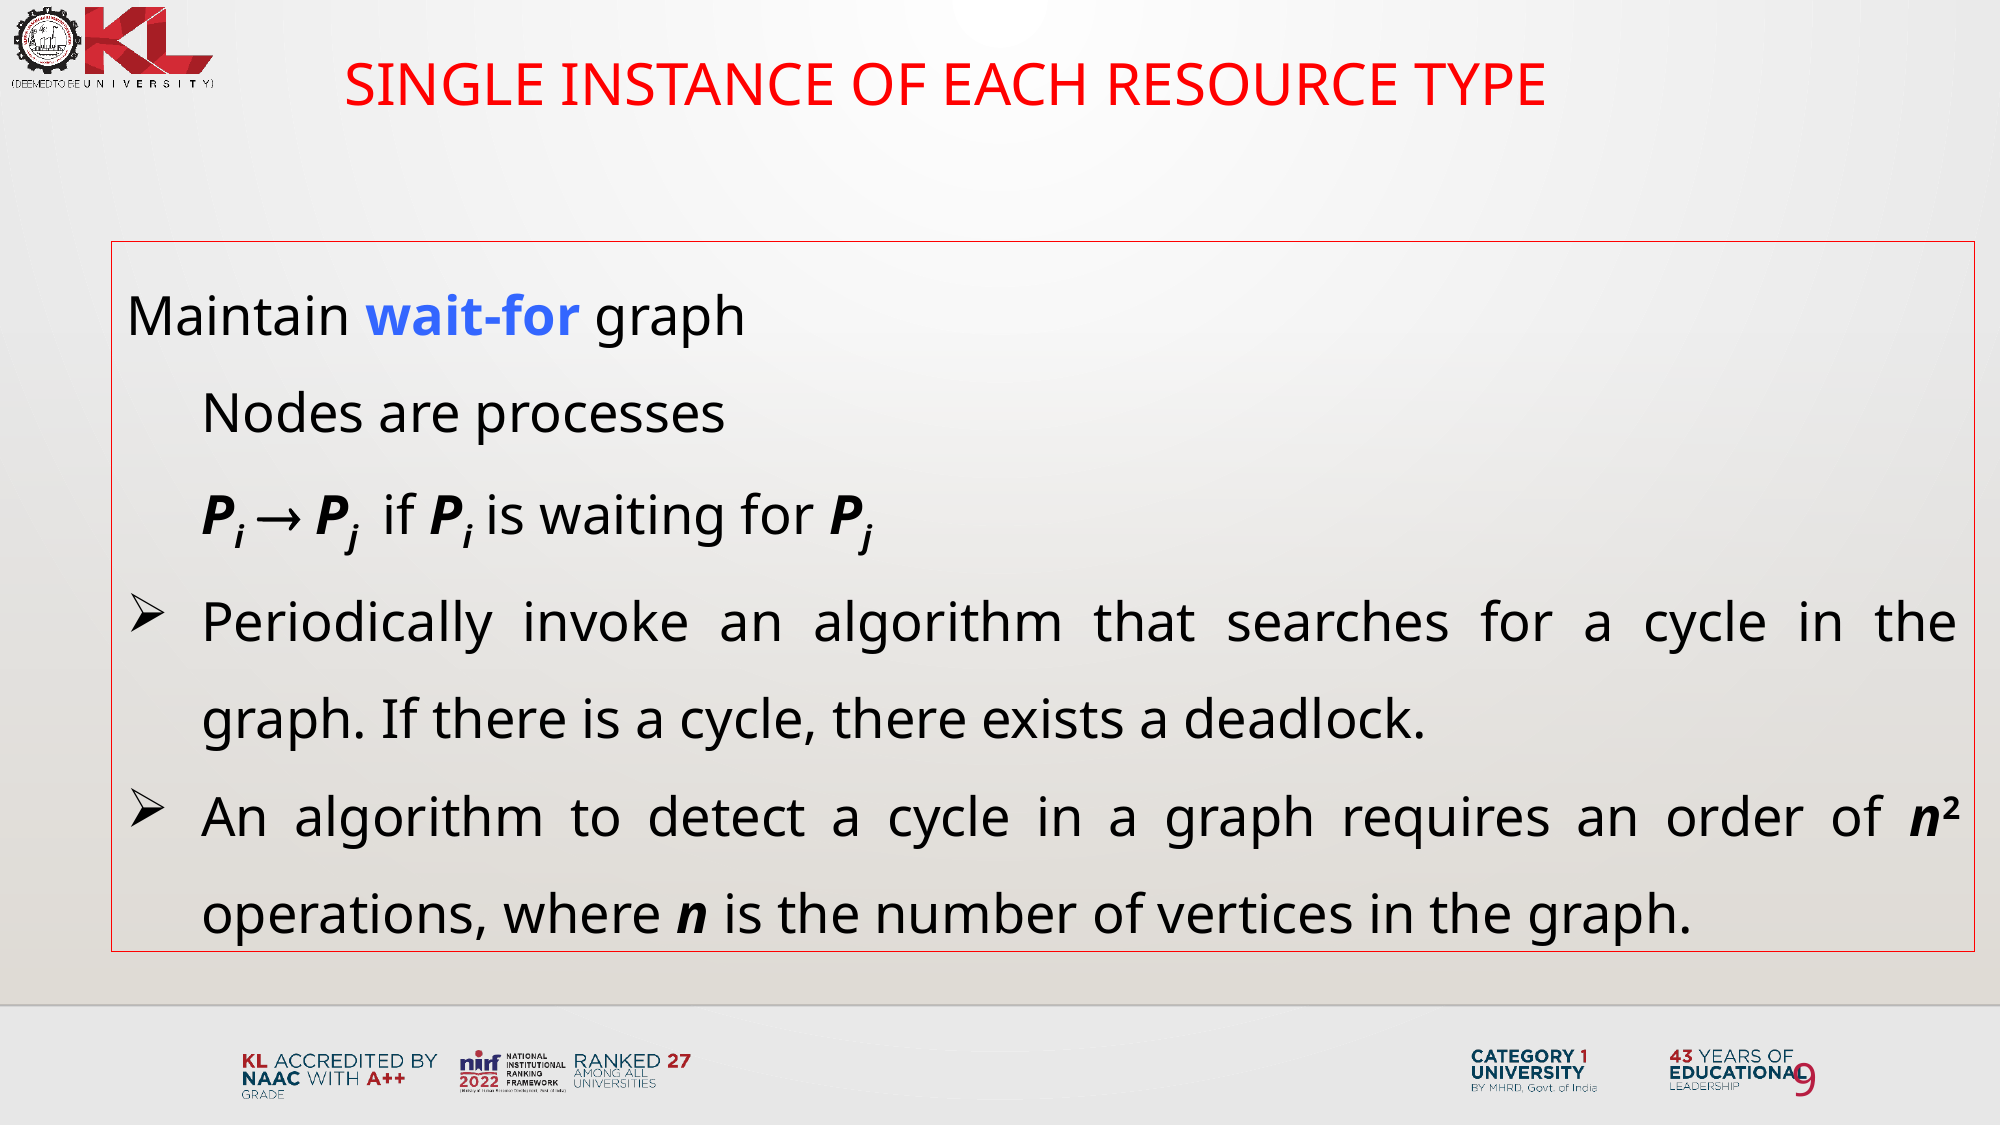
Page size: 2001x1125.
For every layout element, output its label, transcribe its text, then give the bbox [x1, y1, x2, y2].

picture [12, 5, 213, 88]
picture [238, 1045, 716, 1103]
title Single Instance of Each Resource Type [329, 47, 1925, 176]
slide_number 9 [1746, 1042, 1863, 1103]
picture [1447, 1045, 1746, 1101]
text_box Maintain wait-for graph Nodes are processes Pi  Pj if Pi is waiting for Pj Periodically invoke an algorithm that searches for a cycle in the graph. If there is a cycle, there exists a deadlock. An algorithm to detect a cycle in a graph requires an order of n2 operations, where n is the number of vertices in the graph. [111, 241, 1975, 952]
